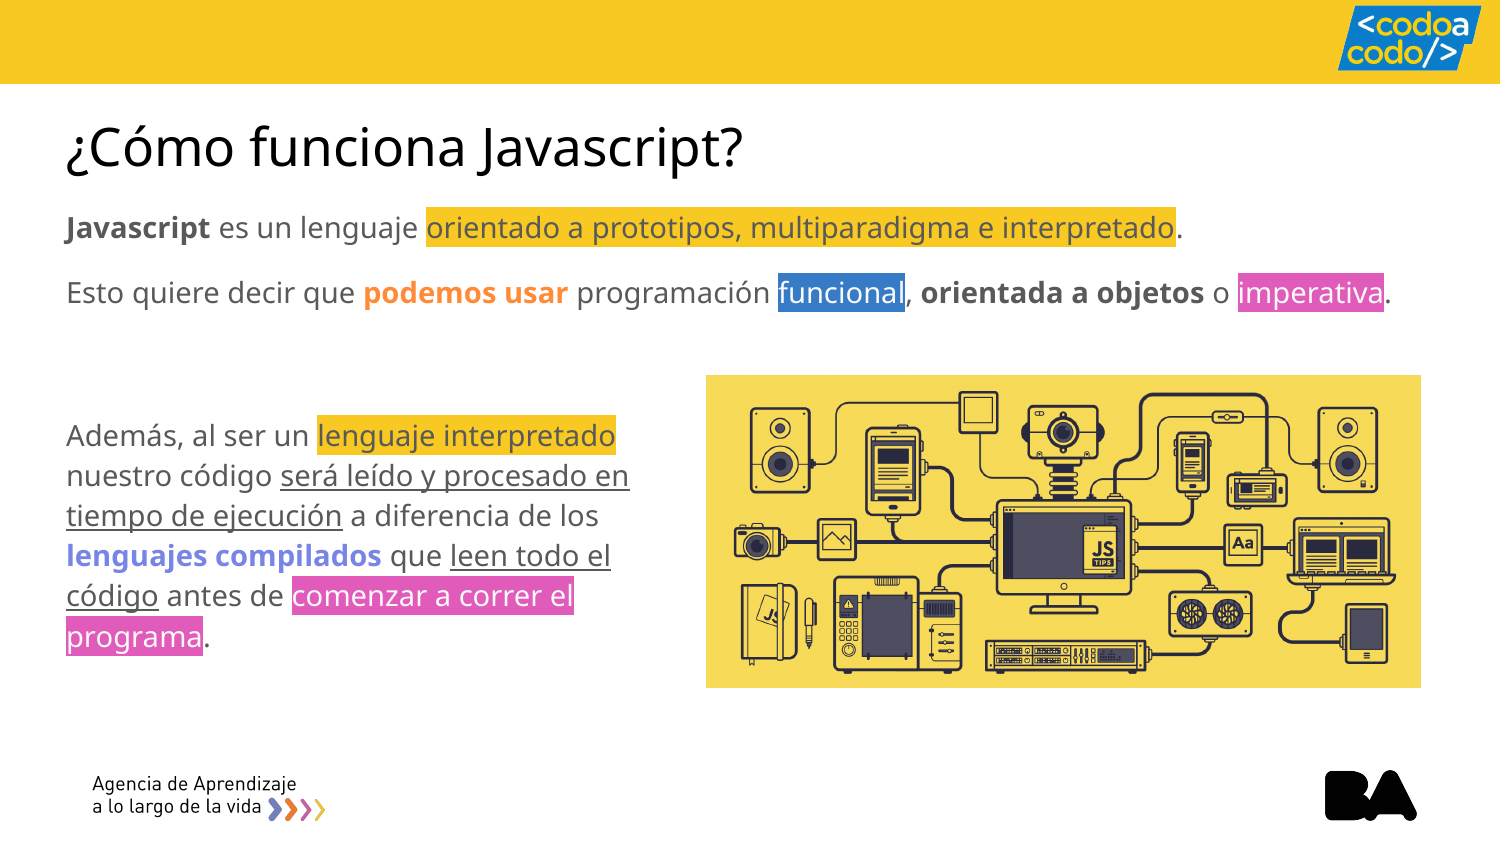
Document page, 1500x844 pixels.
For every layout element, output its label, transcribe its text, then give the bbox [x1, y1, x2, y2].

picture [1337, 5, 1482, 71]
text_box Además, al ser un lenguaje interpretado nuestro código será leído y procesado en tiempo de ejecución a diferencia de los lenguajes compilados que leen todo el código antes de comenzar a correr el programa. [51, 396, 695, 668]
picture [70, 756, 344, 835]
list Javascript es un lenguaje orientado a prototipos, multiparadigma e interpretado. Esto quiere decir que podemos usar programación funcional, orientada a objetos o imperativa. [51, 189, 1441, 365]
title ¿Cómo funciona Javascript? [51, 98, 1449, 192]
picture [1325, 770, 1417, 821]
picture [705, 374, 1421, 688]
